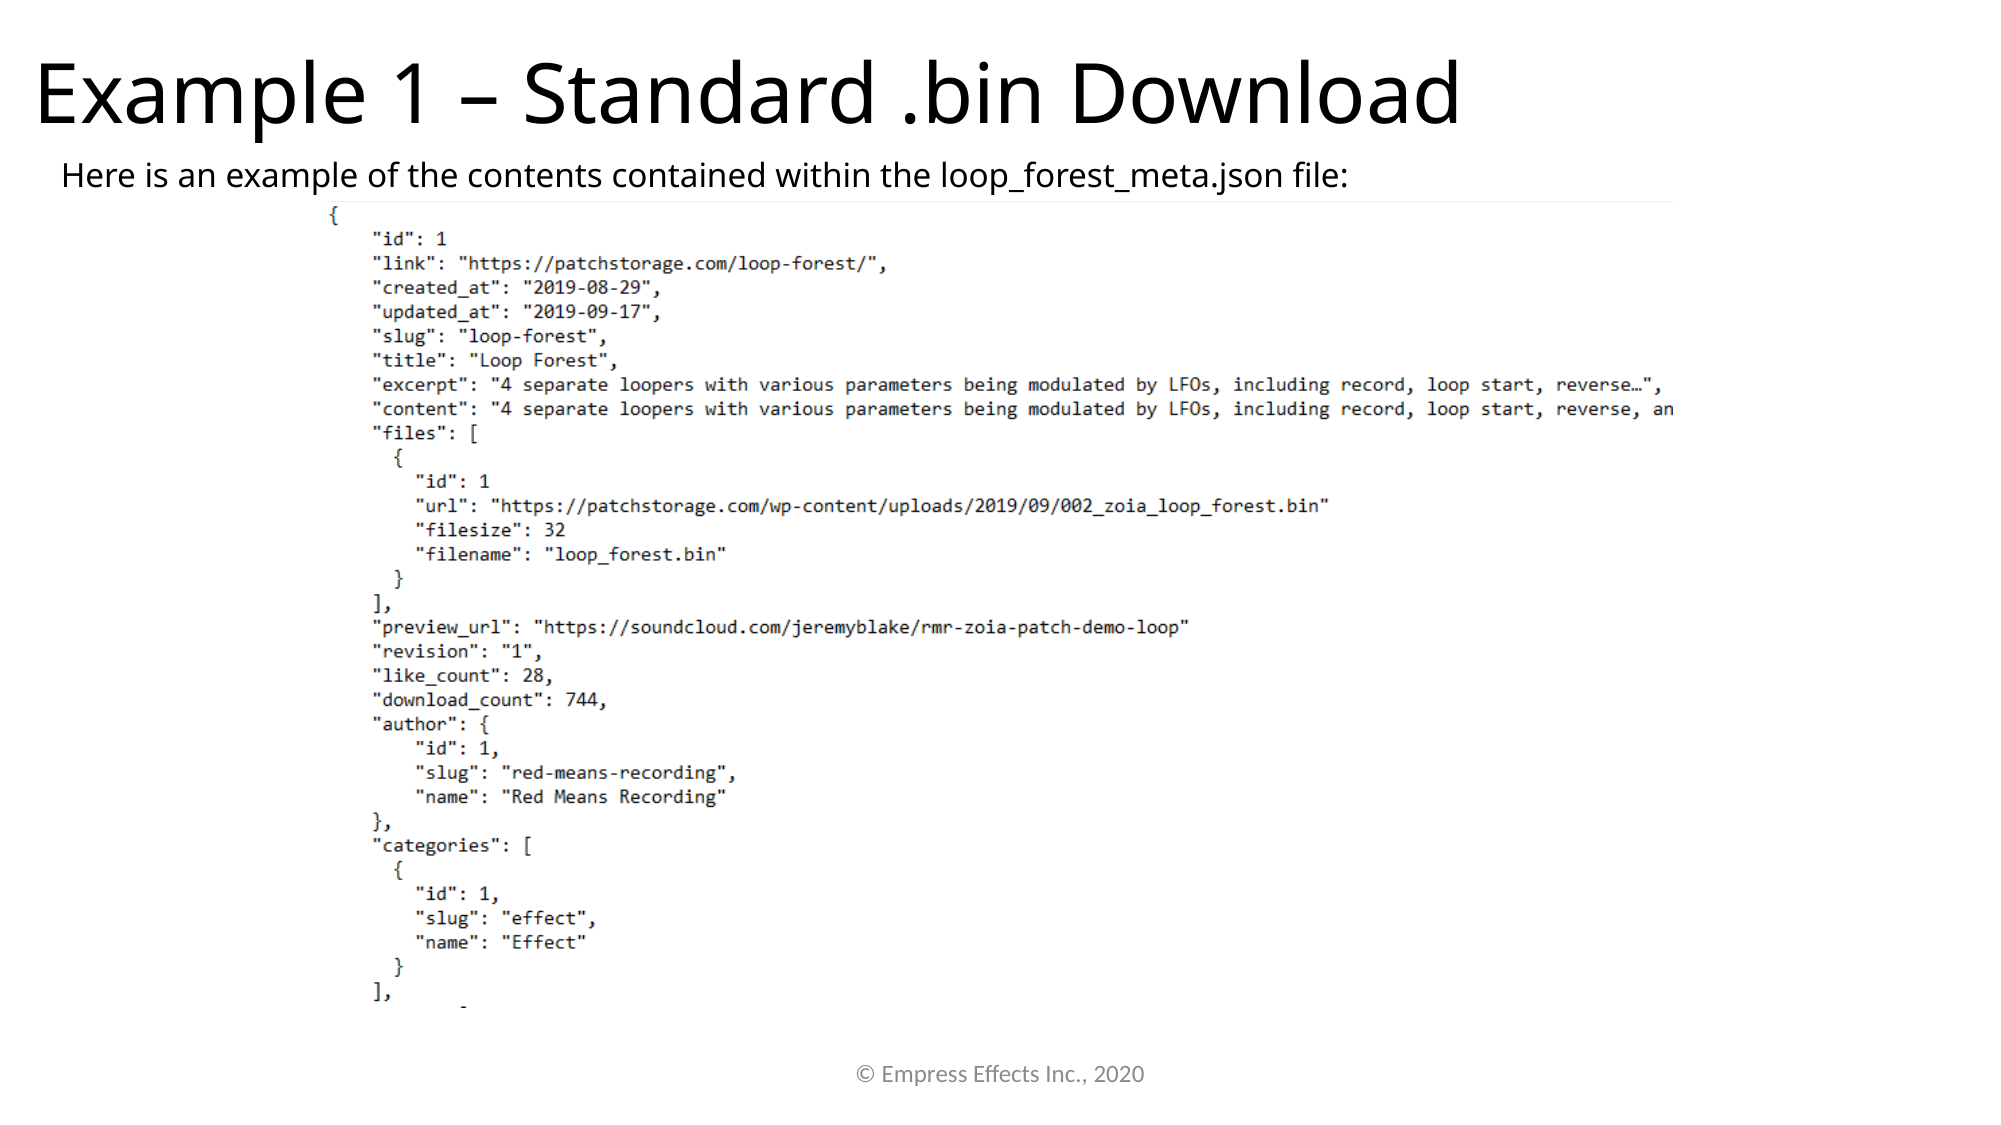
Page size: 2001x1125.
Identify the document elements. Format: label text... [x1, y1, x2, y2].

text_box Example 1 – Standard .bin Download [19, 32, 1981, 148]
picture [326, 201, 1673, 1008]
text_box Here is an example of the contents contained within the loop_forest_meta.json file: [46, 146, 1954, 201]
footer © Empress Effects Inc., 2020 [662, 1042, 1338, 1103]
